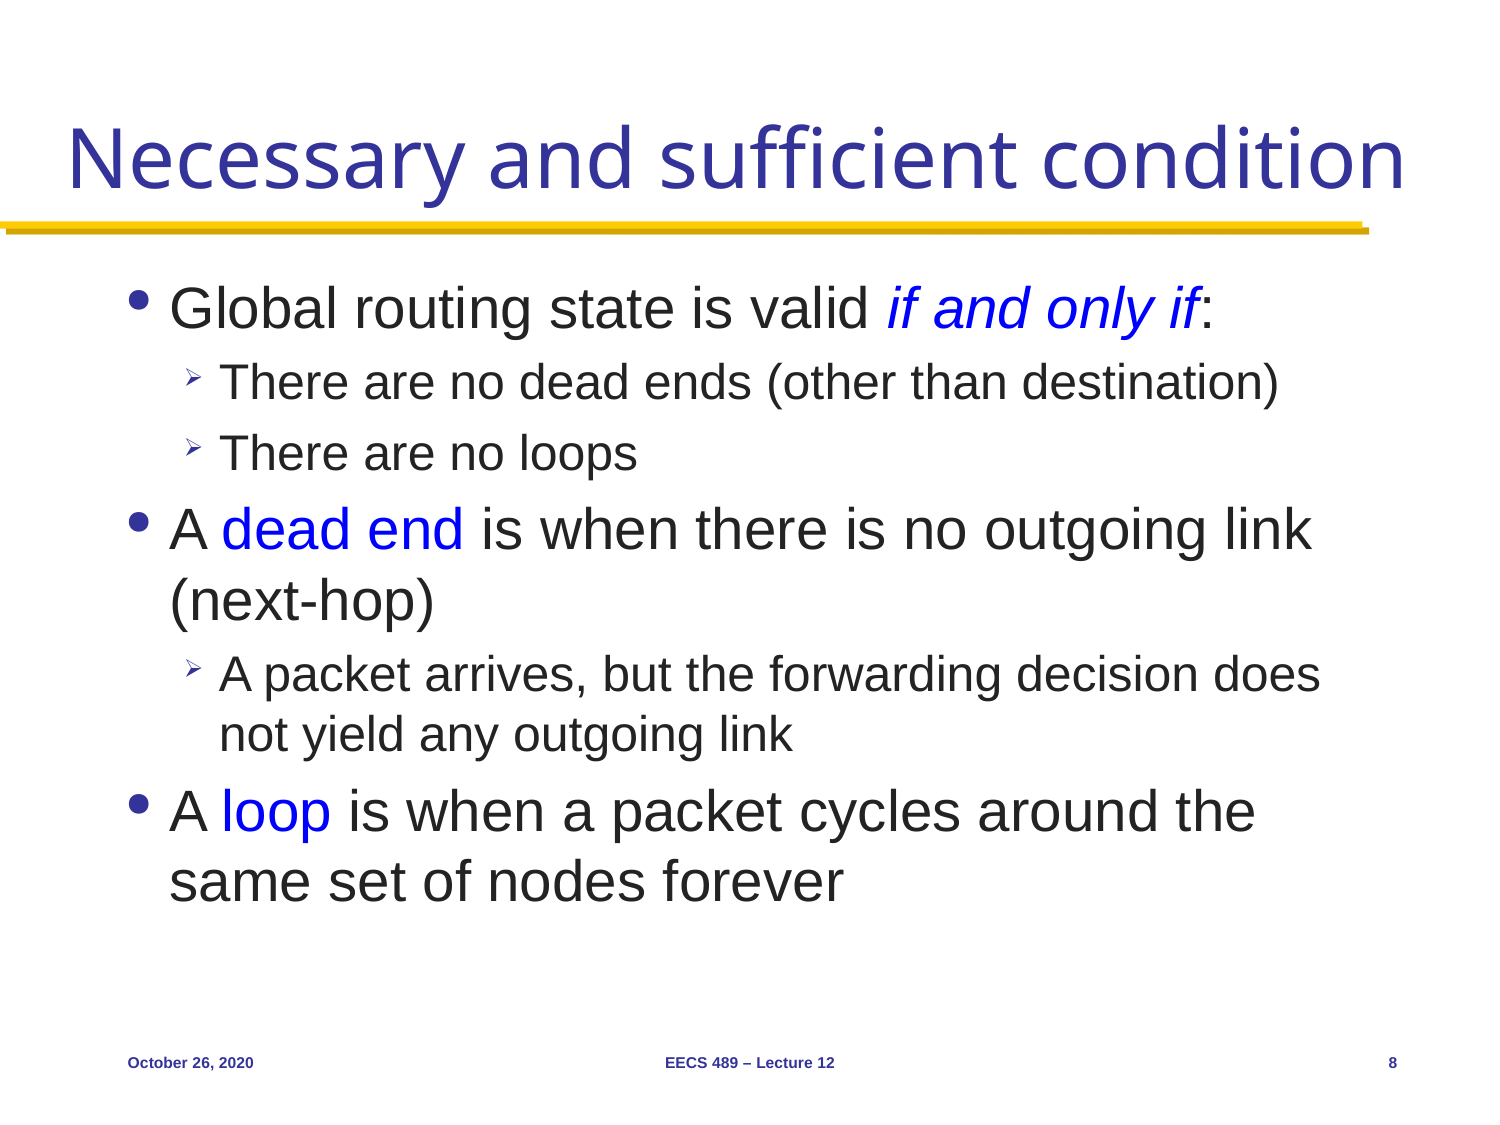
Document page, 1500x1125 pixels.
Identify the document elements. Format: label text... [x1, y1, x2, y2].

footer EECS 489 – Lecture 12 [512, 1024, 988, 1101]
slide_number 8 [1312, 1024, 1413, 1101]
list Global routing state is valid if and only if: There are no dead ends (other than destination) There are no loops A dead end is when there is no outgoing link (next-hop) A packet arrives, but the forwarding decision does not yield any outgoing link A loop is when a packet cycles around the same set of nodes forever [112, 262, 1413, 988]
title Necessary and sufficient condition [49, 24, 1451, 213]
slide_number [112, 1024, 426, 1101]
